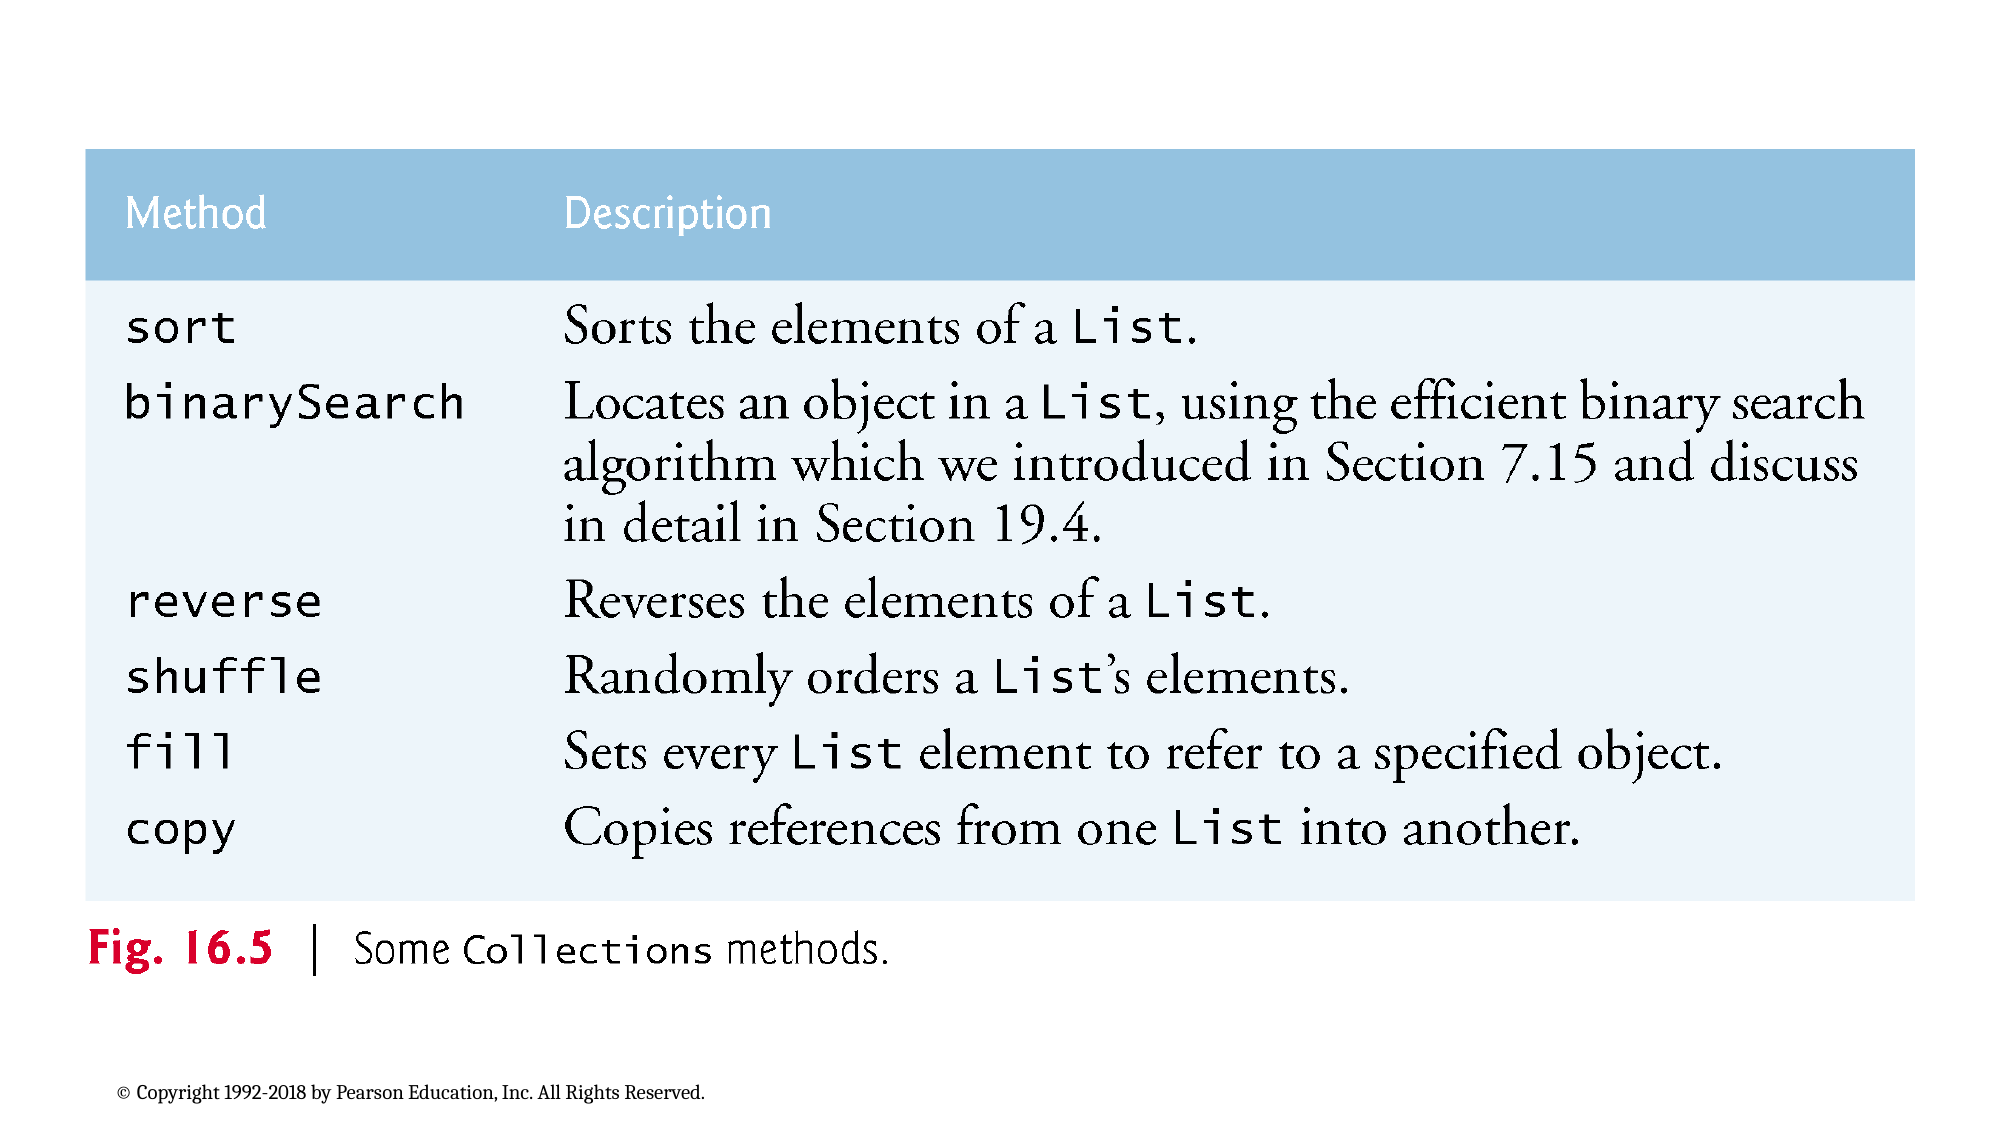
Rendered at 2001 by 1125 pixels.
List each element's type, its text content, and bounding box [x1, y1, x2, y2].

picture [0, 63, 2000, 1062]
footer © Copyright 1992-2018 by Pearson Education, Inc. All Rights Reserved. [99, 1073, 1473, 1112]
